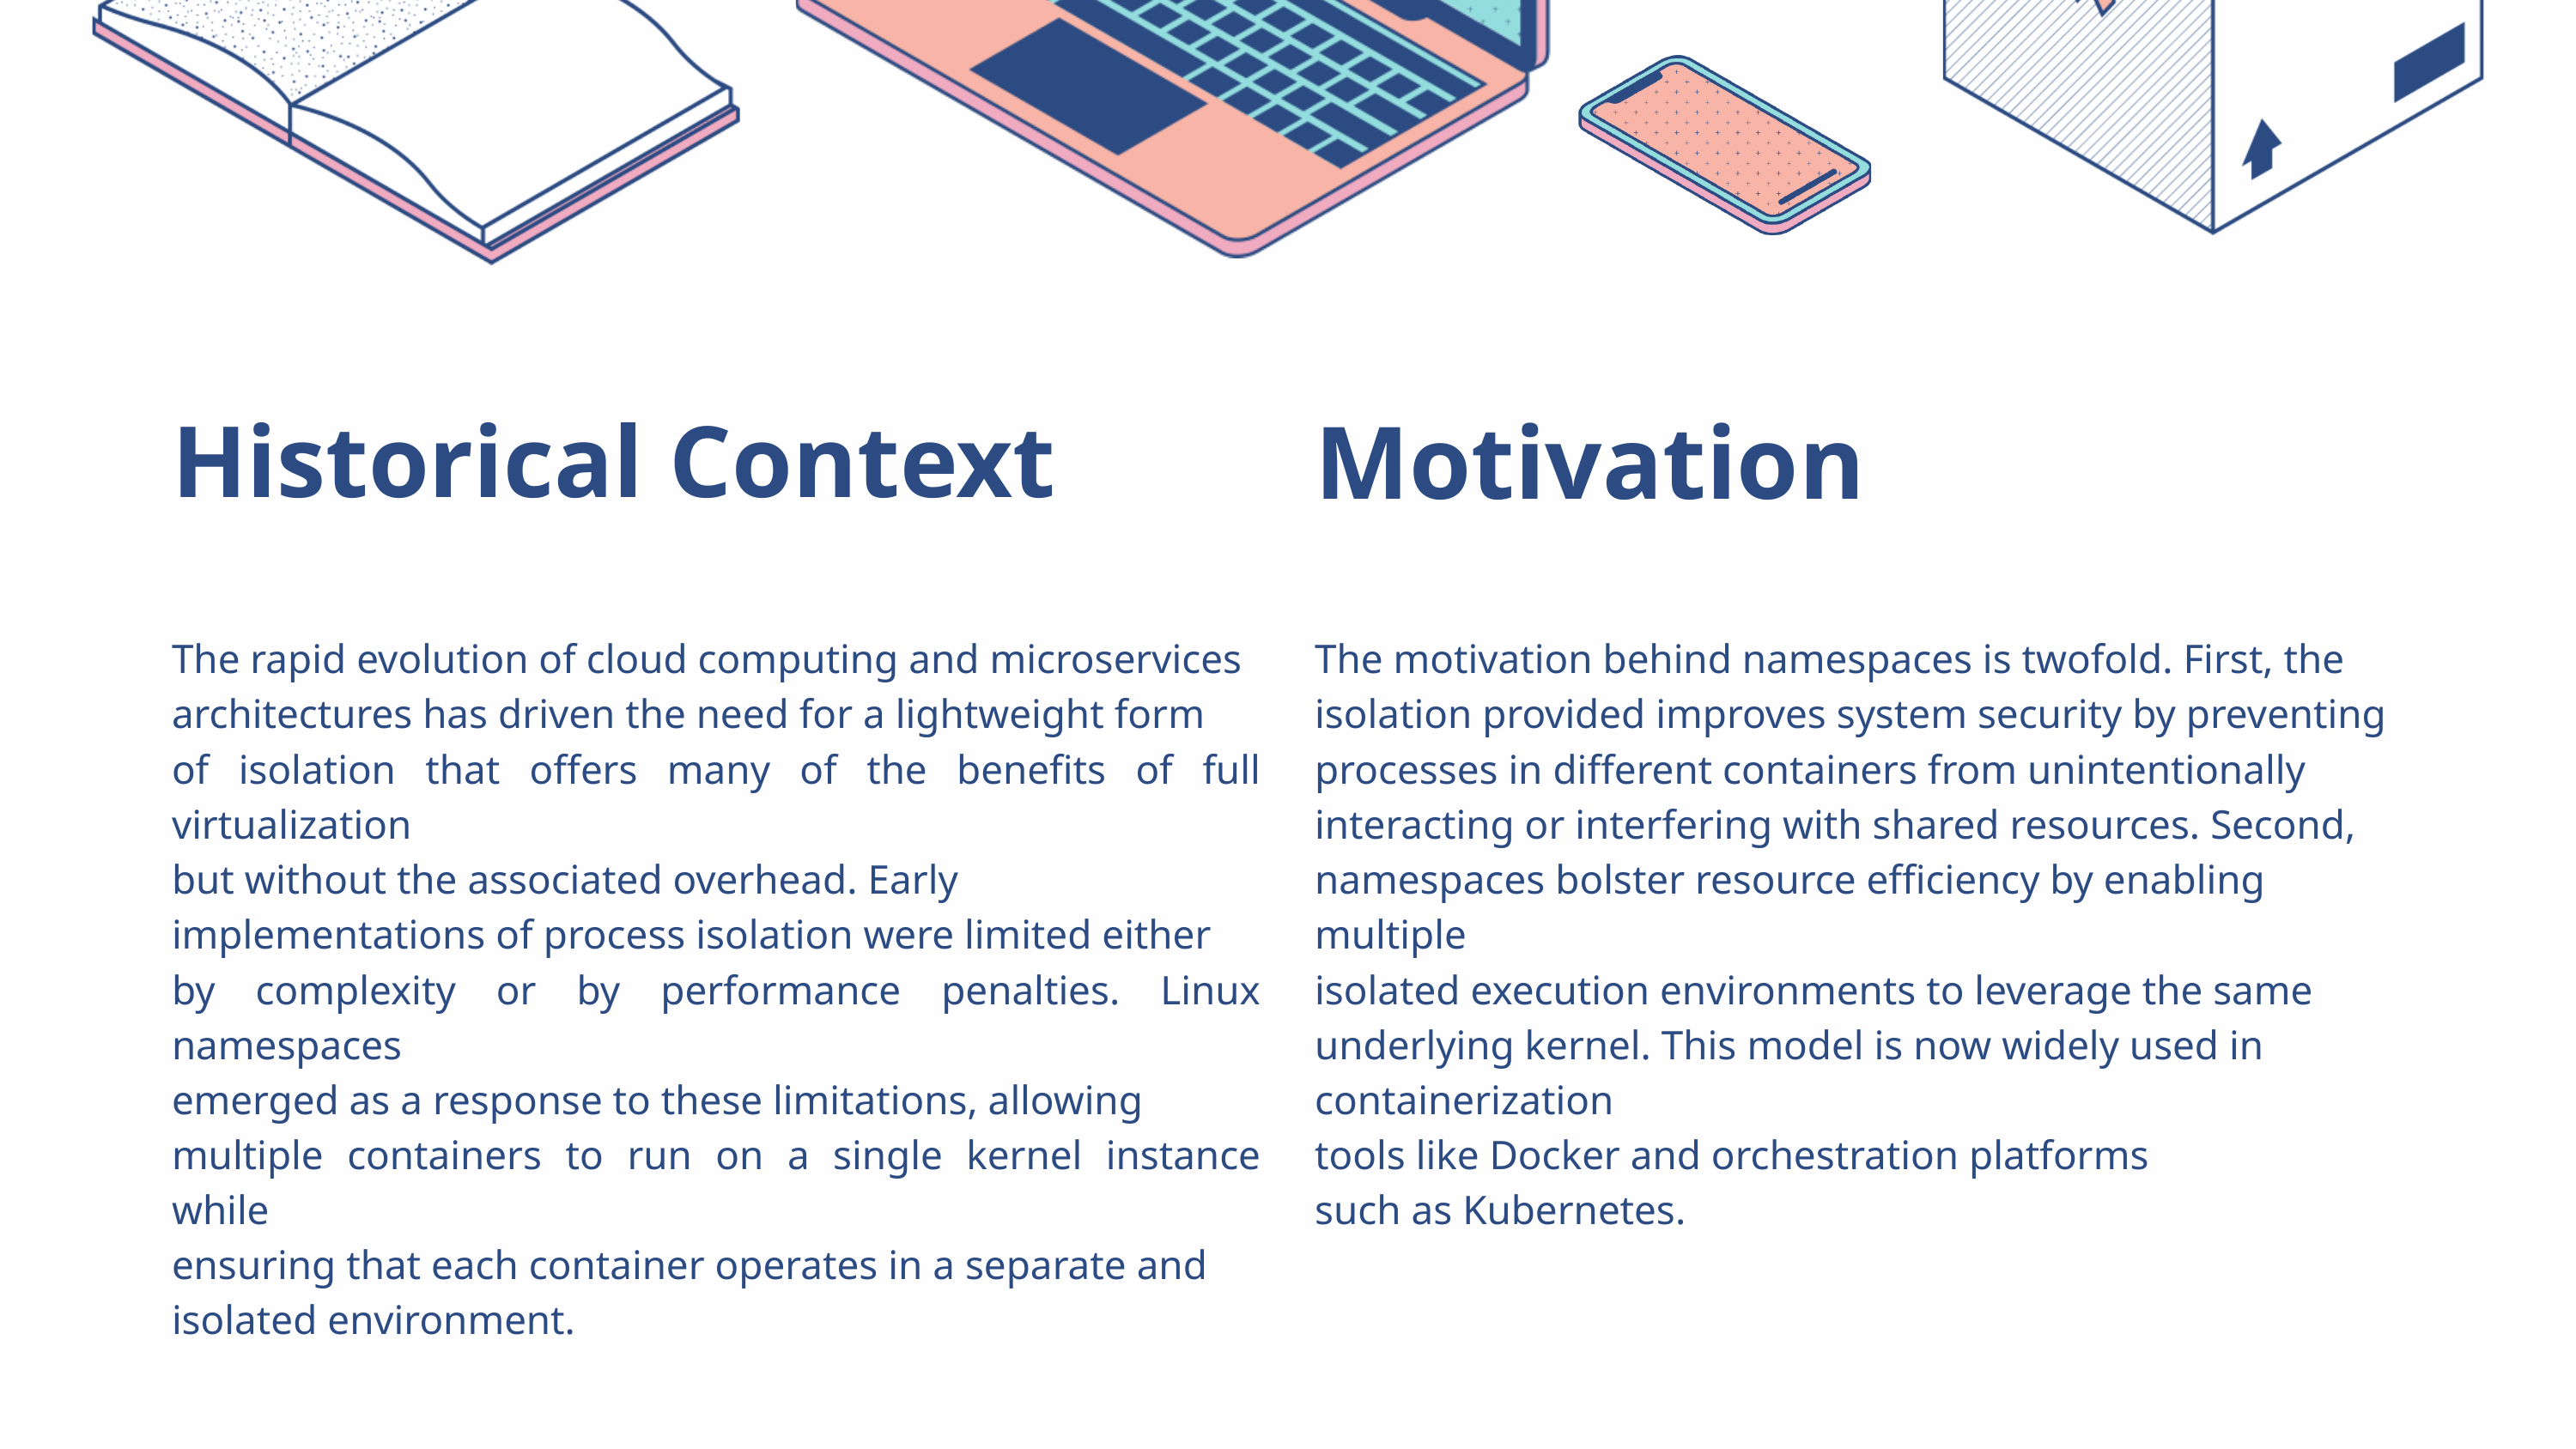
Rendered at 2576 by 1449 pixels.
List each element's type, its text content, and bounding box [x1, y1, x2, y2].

table_cell The motivation behind namespaces is twofold. First, the isolation provided improves system security by preventing processes in different containers from unintentionally interacting or interfering with shared resources. Second, namespaces bolster resource efficiency by enabling multiple isolated execution environments to leverage the same underlying kernel. This model is now widely used in containerization tools like Docker and orchestration platforms such as Kubernetes. [1291, 607, 2427, 1370]
table_header Motivation [1291, 385, 2427, 600]
text_box [1578, 55, 1872, 235]
table_header Historical Context [149, 385, 1285, 600]
text_box [1942, 0, 2484, 235]
table_cell The rapid evolution of cloud computing and microservices architectures has driven the need for a lightweight form of isolation that offers many of the benefits of full virtualization but without the associated overhead. Early implementations of process isolation were limited either by complexity or by performance penalties. Linux namespaces emerged as a response to these limitations, allowing multiple containers to run on a single kernel instance while ensuring that each container operates in a separate and isolated environment. [149, 607, 1285, 1370]
text_box [92, 0, 740, 265]
text_box [795, 0, 1551, 258]
